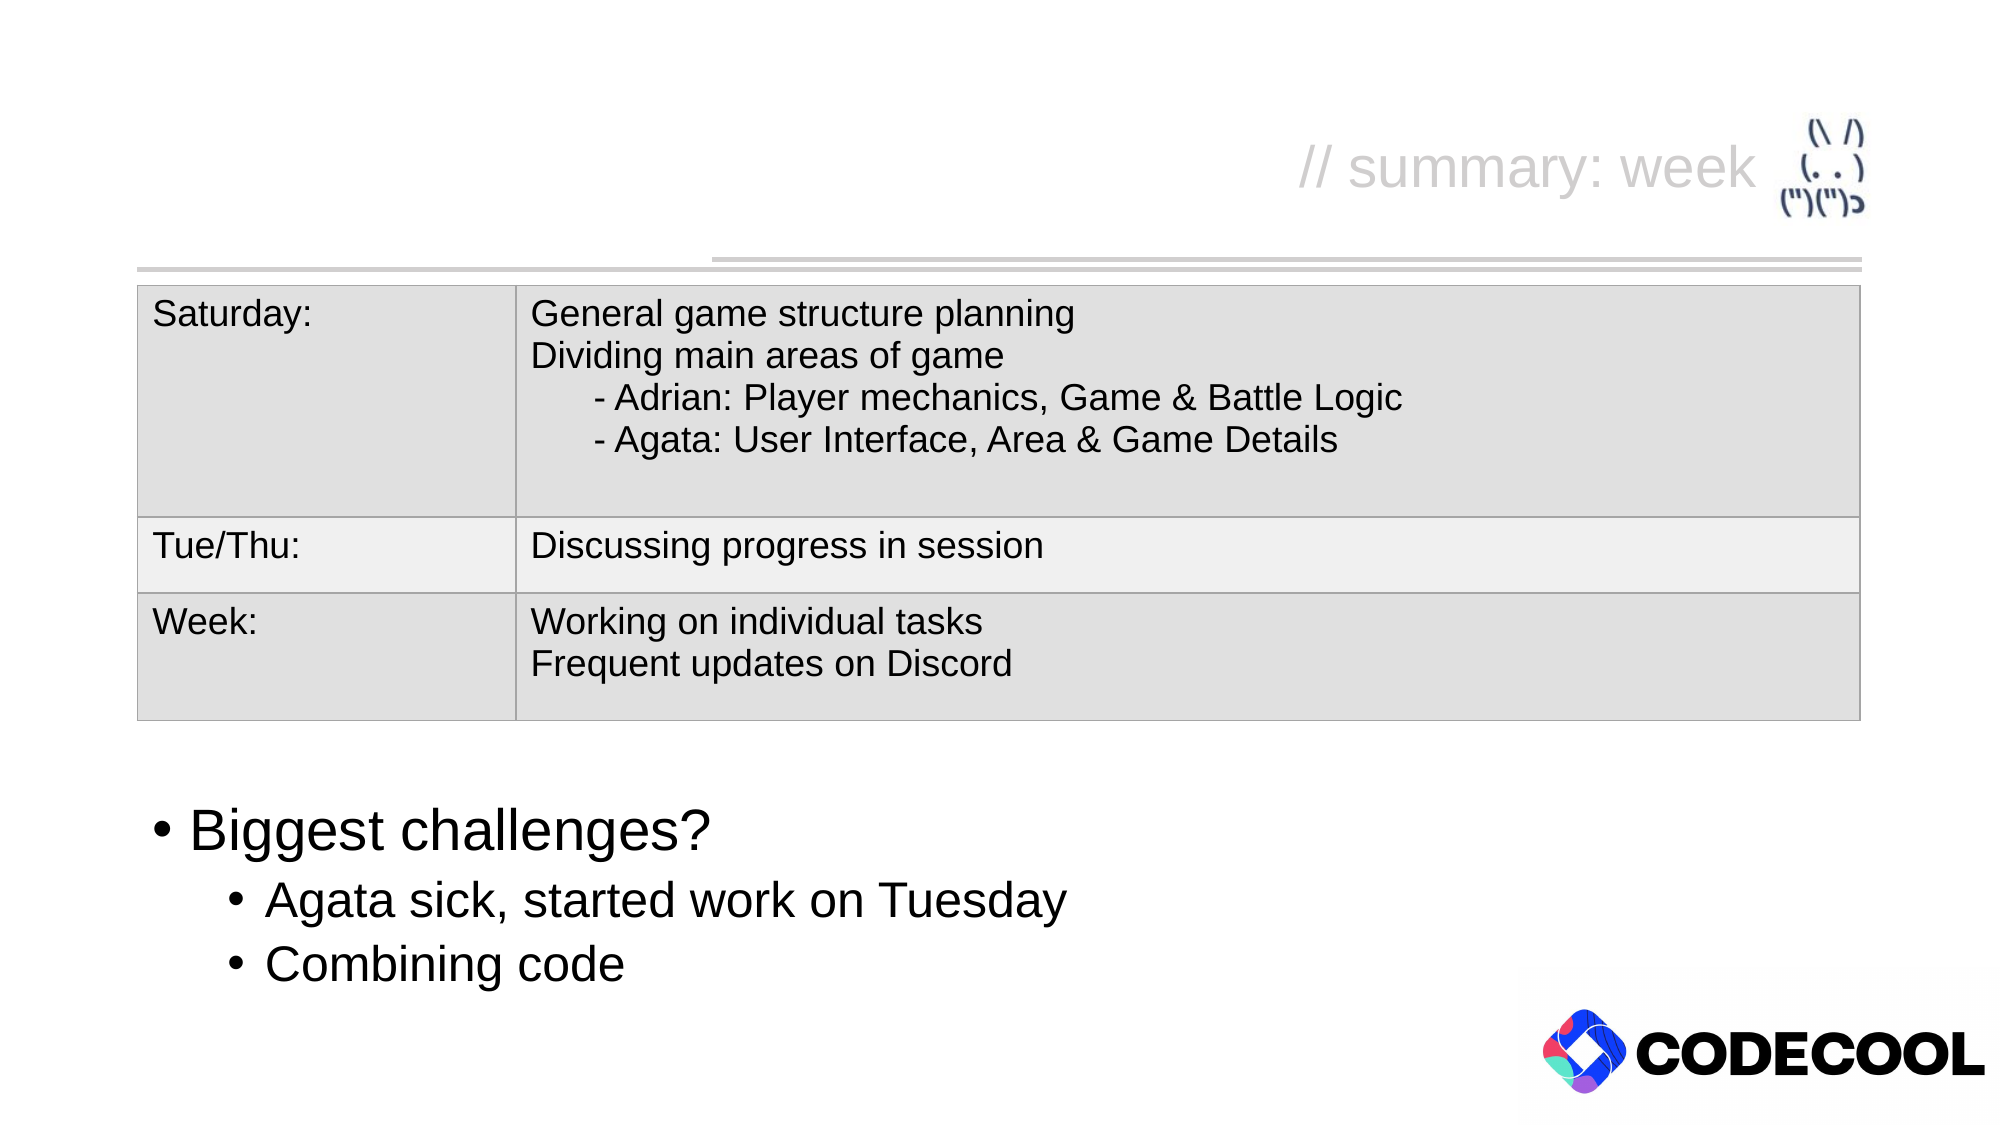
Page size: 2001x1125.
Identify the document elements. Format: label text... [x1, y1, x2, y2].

table_cell Working on individual tasks Frequent updates on Discord [517, 594, 1859, 720]
table_header General game structure planning Dividing main areas of game - Adrian: Player mechanics, Game & Battle Logic - Agata: User Interface, Area & Game Details [517, 286, 1859, 516]
table_header Saturday: [138, 286, 515, 516]
table_cell Discussing progress in session [517, 518, 1859, 592]
list Biggest challenges? Agata sick, started work on Tuesday Combining code [137, 326, 1863, 1014]
picture [1518, 967, 2000, 1125]
table_cell Tue/Thu: [138, 518, 515, 592]
title // summary: week [47, 59, 1773, 278]
table_cell Week: [138, 594, 515, 720]
picture [1770, 111, 1875, 226]
